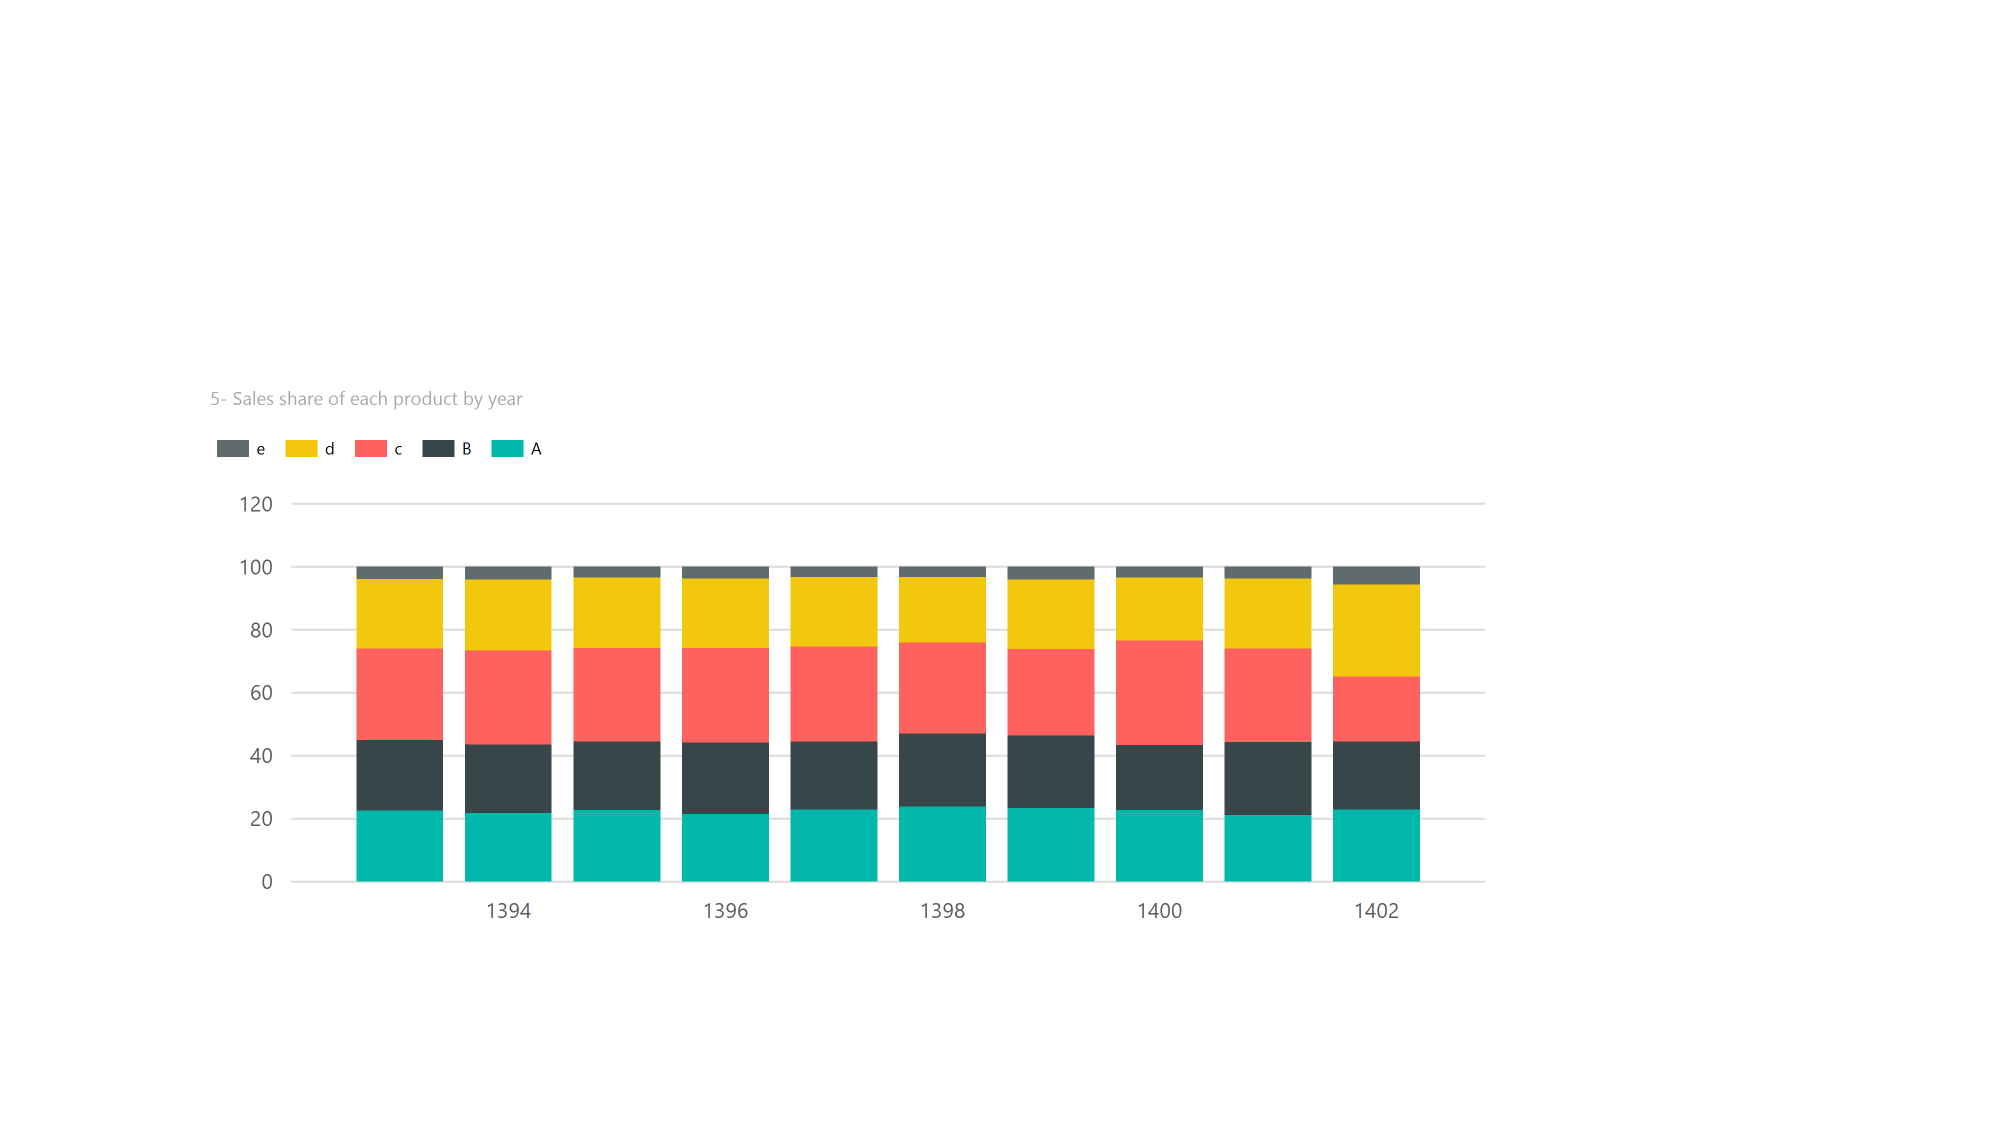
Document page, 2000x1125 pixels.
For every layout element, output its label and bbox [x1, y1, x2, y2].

picture [164, 366, 1527, 958]
